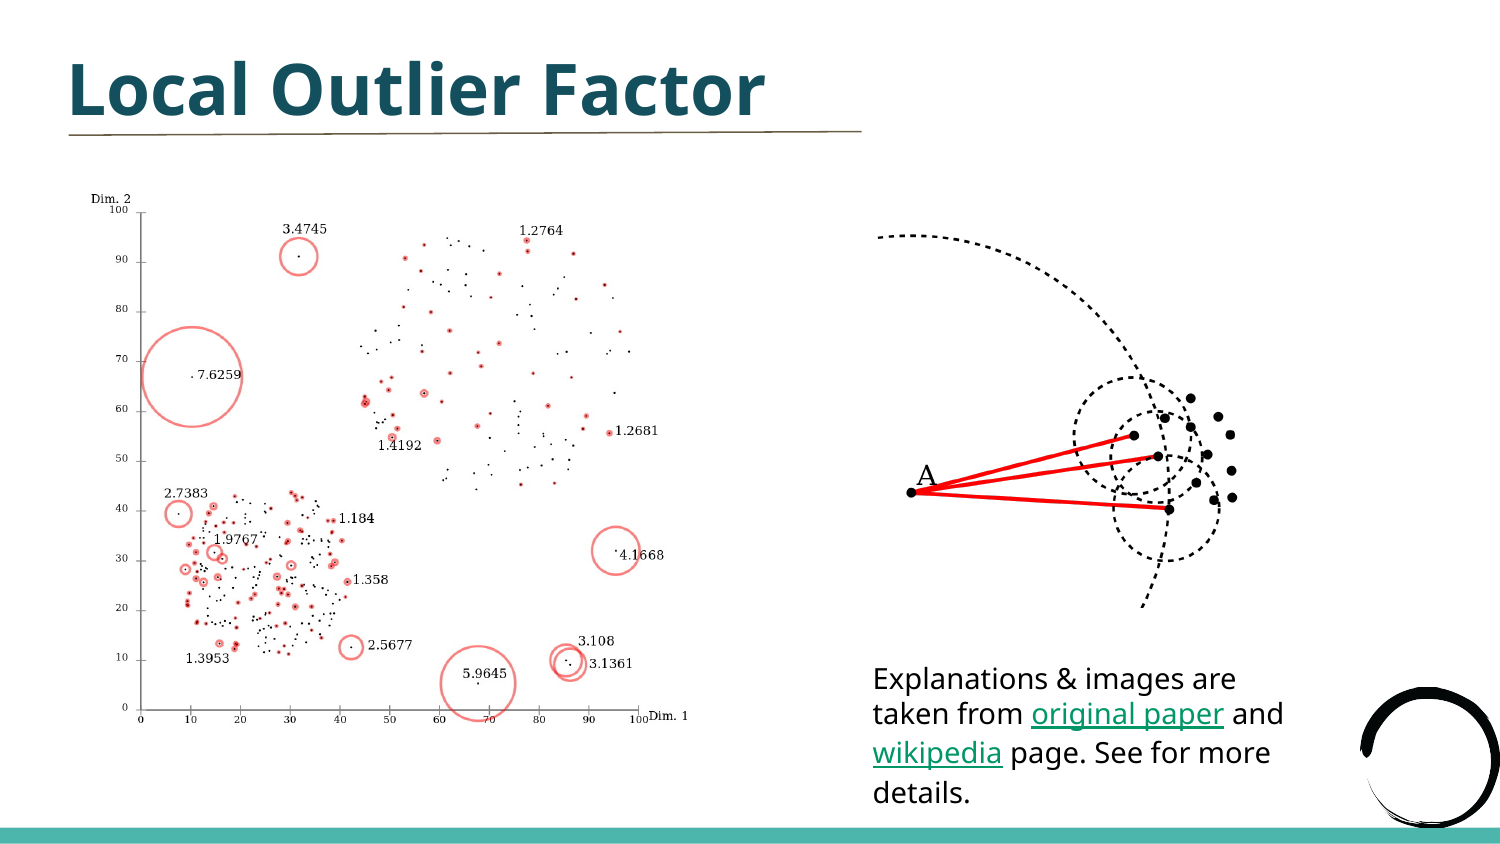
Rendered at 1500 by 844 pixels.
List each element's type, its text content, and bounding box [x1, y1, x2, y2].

title Local Outlier Factor [51, 29, 1449, 146]
picture [1359, 687, 1500, 828]
picture [90, 191, 688, 725]
picture [874, 212, 1252, 608]
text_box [68, 131, 862, 136]
text_box Explanations & images are taken from original paper and wikipedia page. See for more details. [857, 644, 1325, 825]
